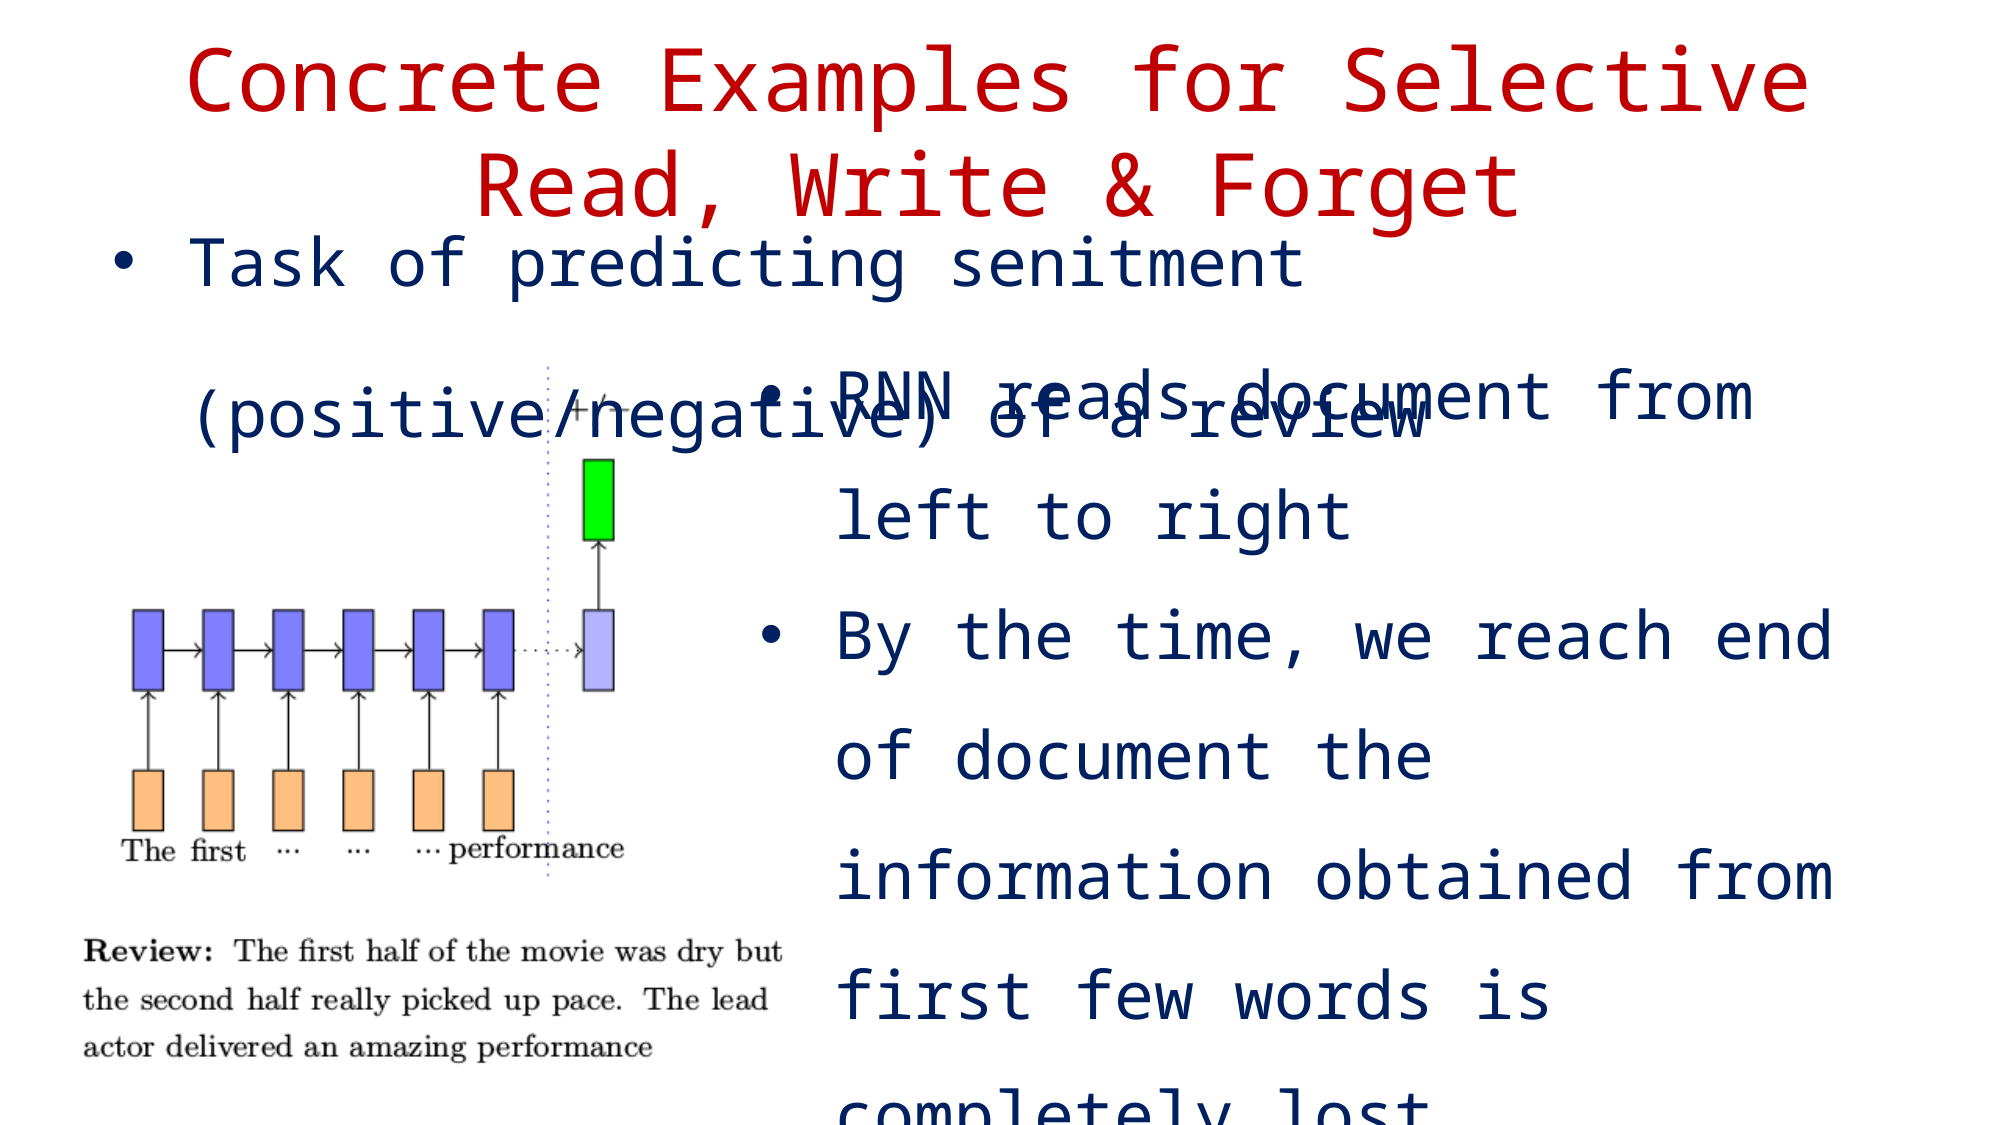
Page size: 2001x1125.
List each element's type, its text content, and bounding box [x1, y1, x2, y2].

picture [30, 362, 840, 1125]
text_box RNN reads document from left to right By the time, we reach end of document the information obtained from first few words is completely lost [744, 305, 1902, 1125]
text_box Task of predicting senitment (positive/negative) of a review [97, 139, 1906, 459]
text_box Concrete Examples for Selective Read, Write & Forget [15, 16, 1981, 242]
